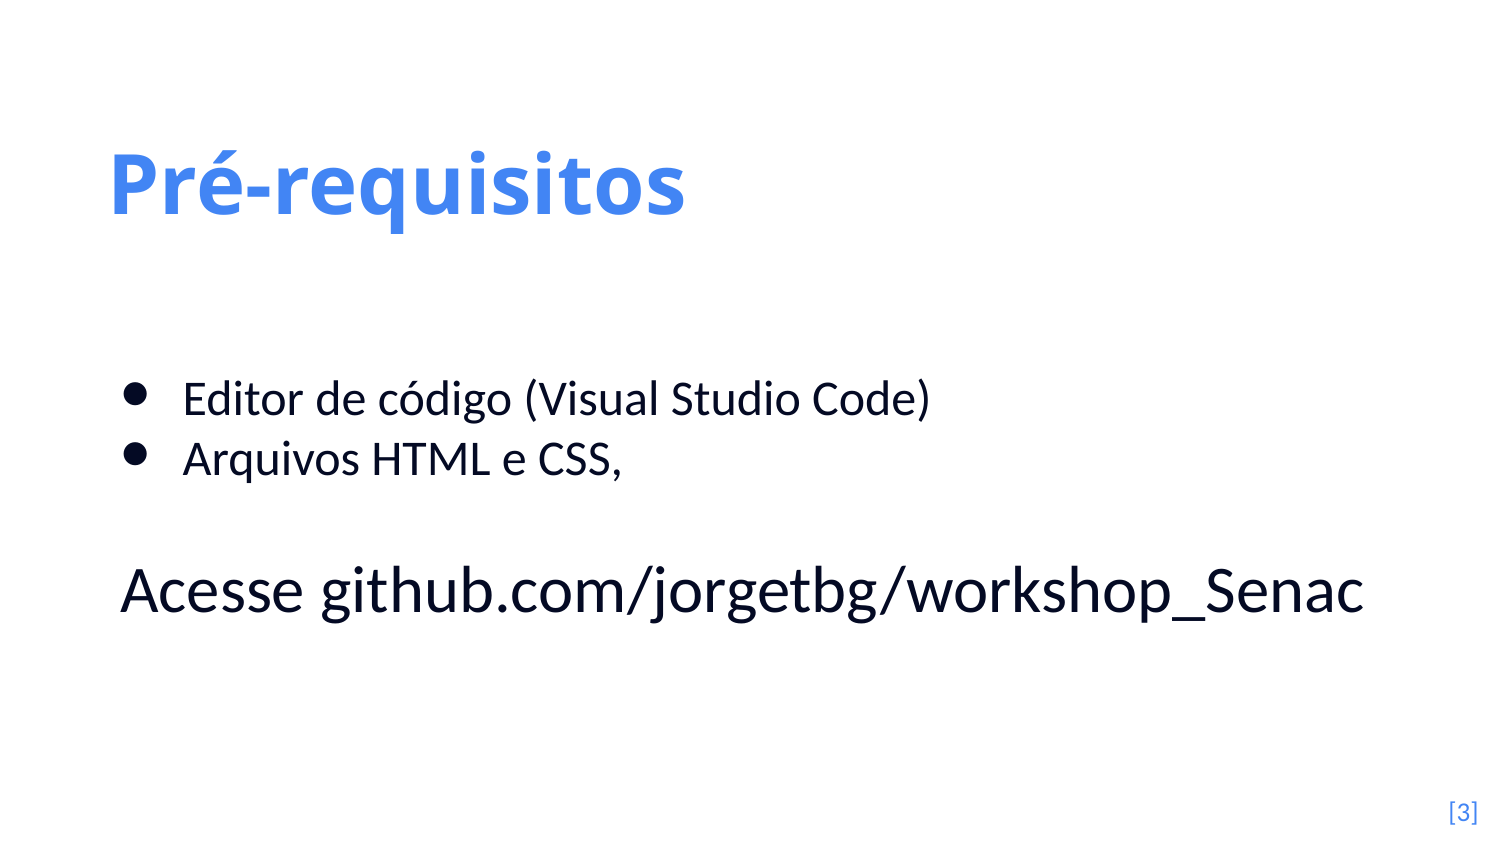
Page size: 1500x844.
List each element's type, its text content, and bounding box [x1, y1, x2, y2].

slide_number [3] [1403, 779, 1494, 844]
text_box Pré-requisitos [92, 104, 1408, 243]
text_box Editor de código (Visual Studio Code) Arquivos HTML e CSS, Acesse github.com/jorgetbg/workshop_Senac [92, 243, 1408, 749]
